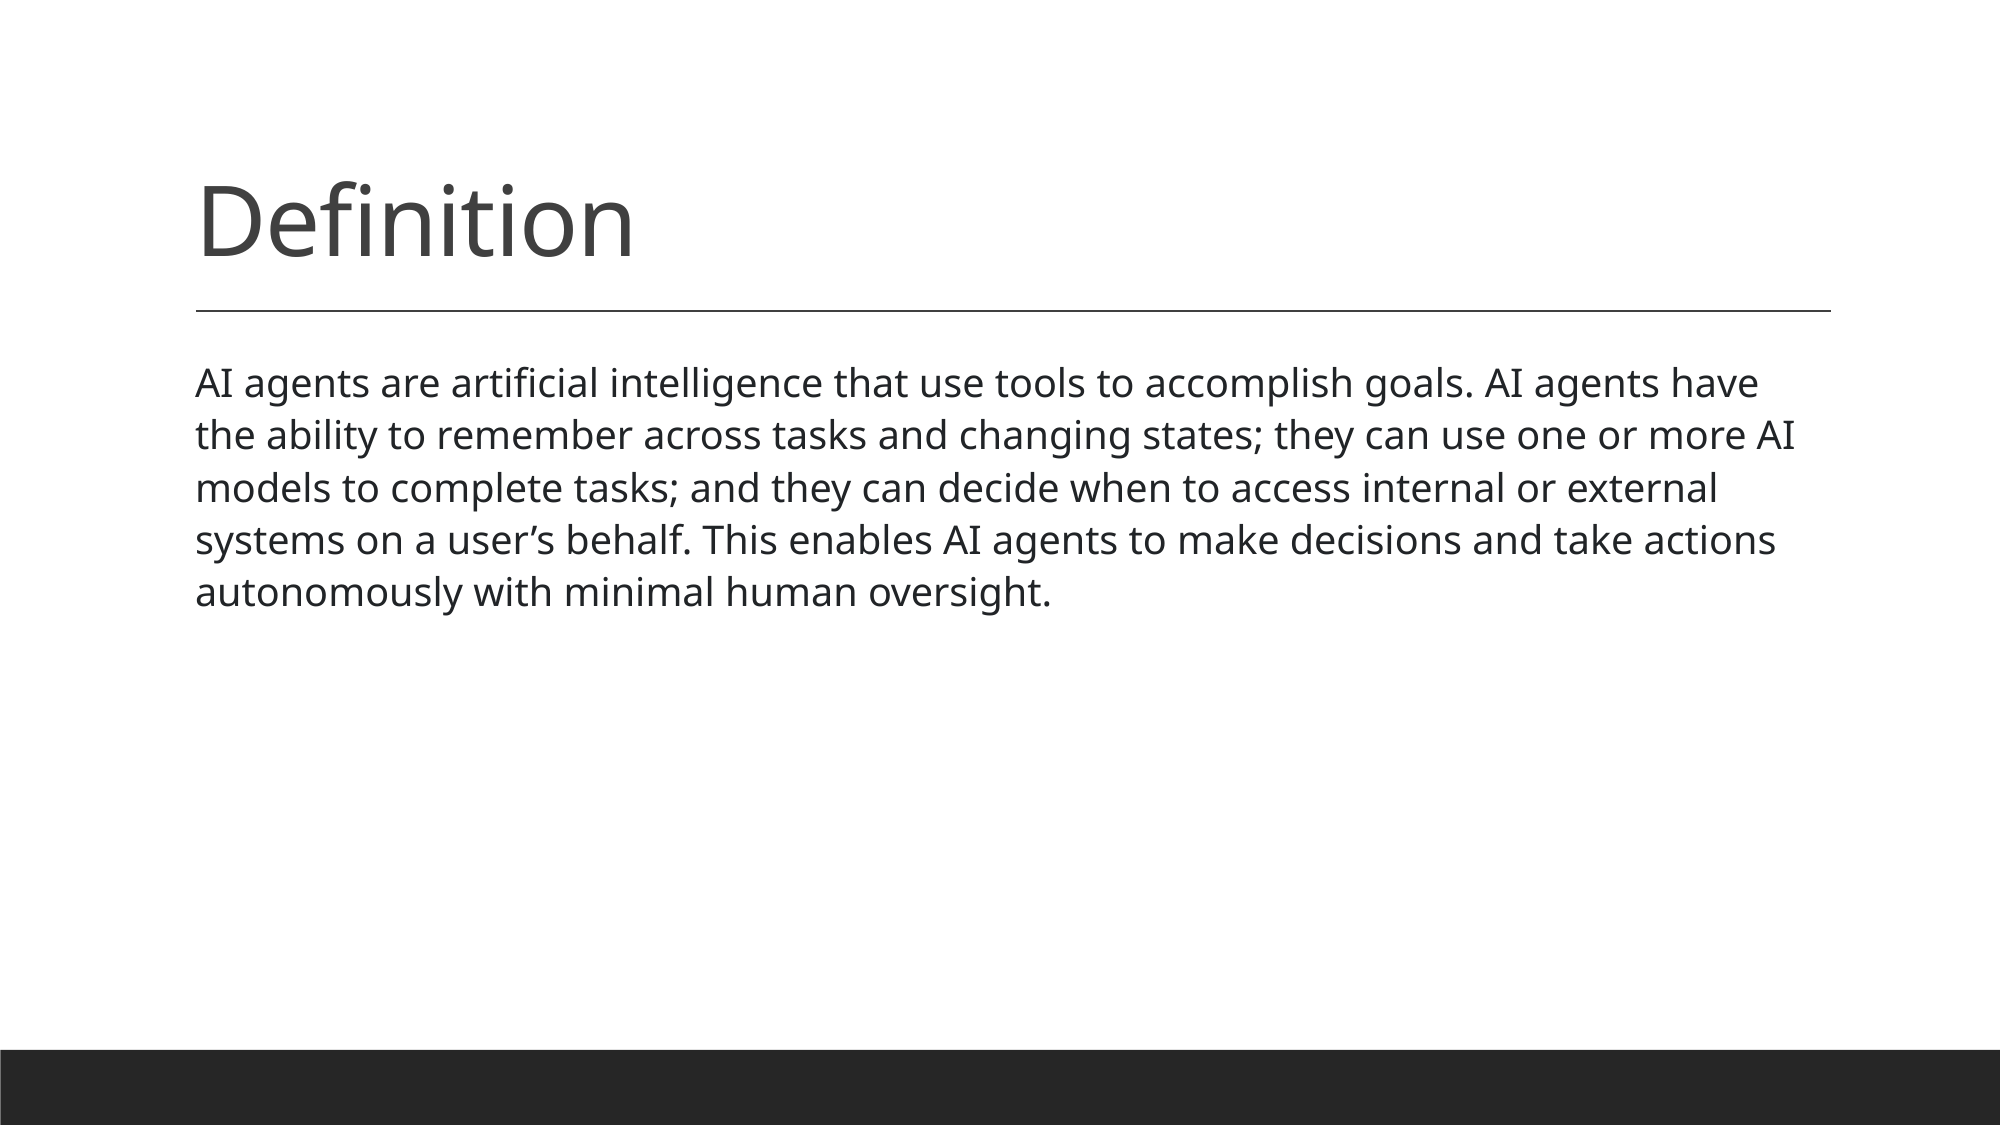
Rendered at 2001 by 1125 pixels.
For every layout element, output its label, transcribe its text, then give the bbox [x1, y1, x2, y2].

list AI agents are artificial intelligence that use tools to accomplish goals. AI agents have the ability to remember across tasks and changing states; they can use one or more AI models to complete tasks; and they can decide when to access internal or external systems on a user’s behalf. This enables AI agents to make decisions and take actions autonomously with minimal human oversight. [180, 345, 1830, 963]
title Definition [180, 47, 1830, 285]
